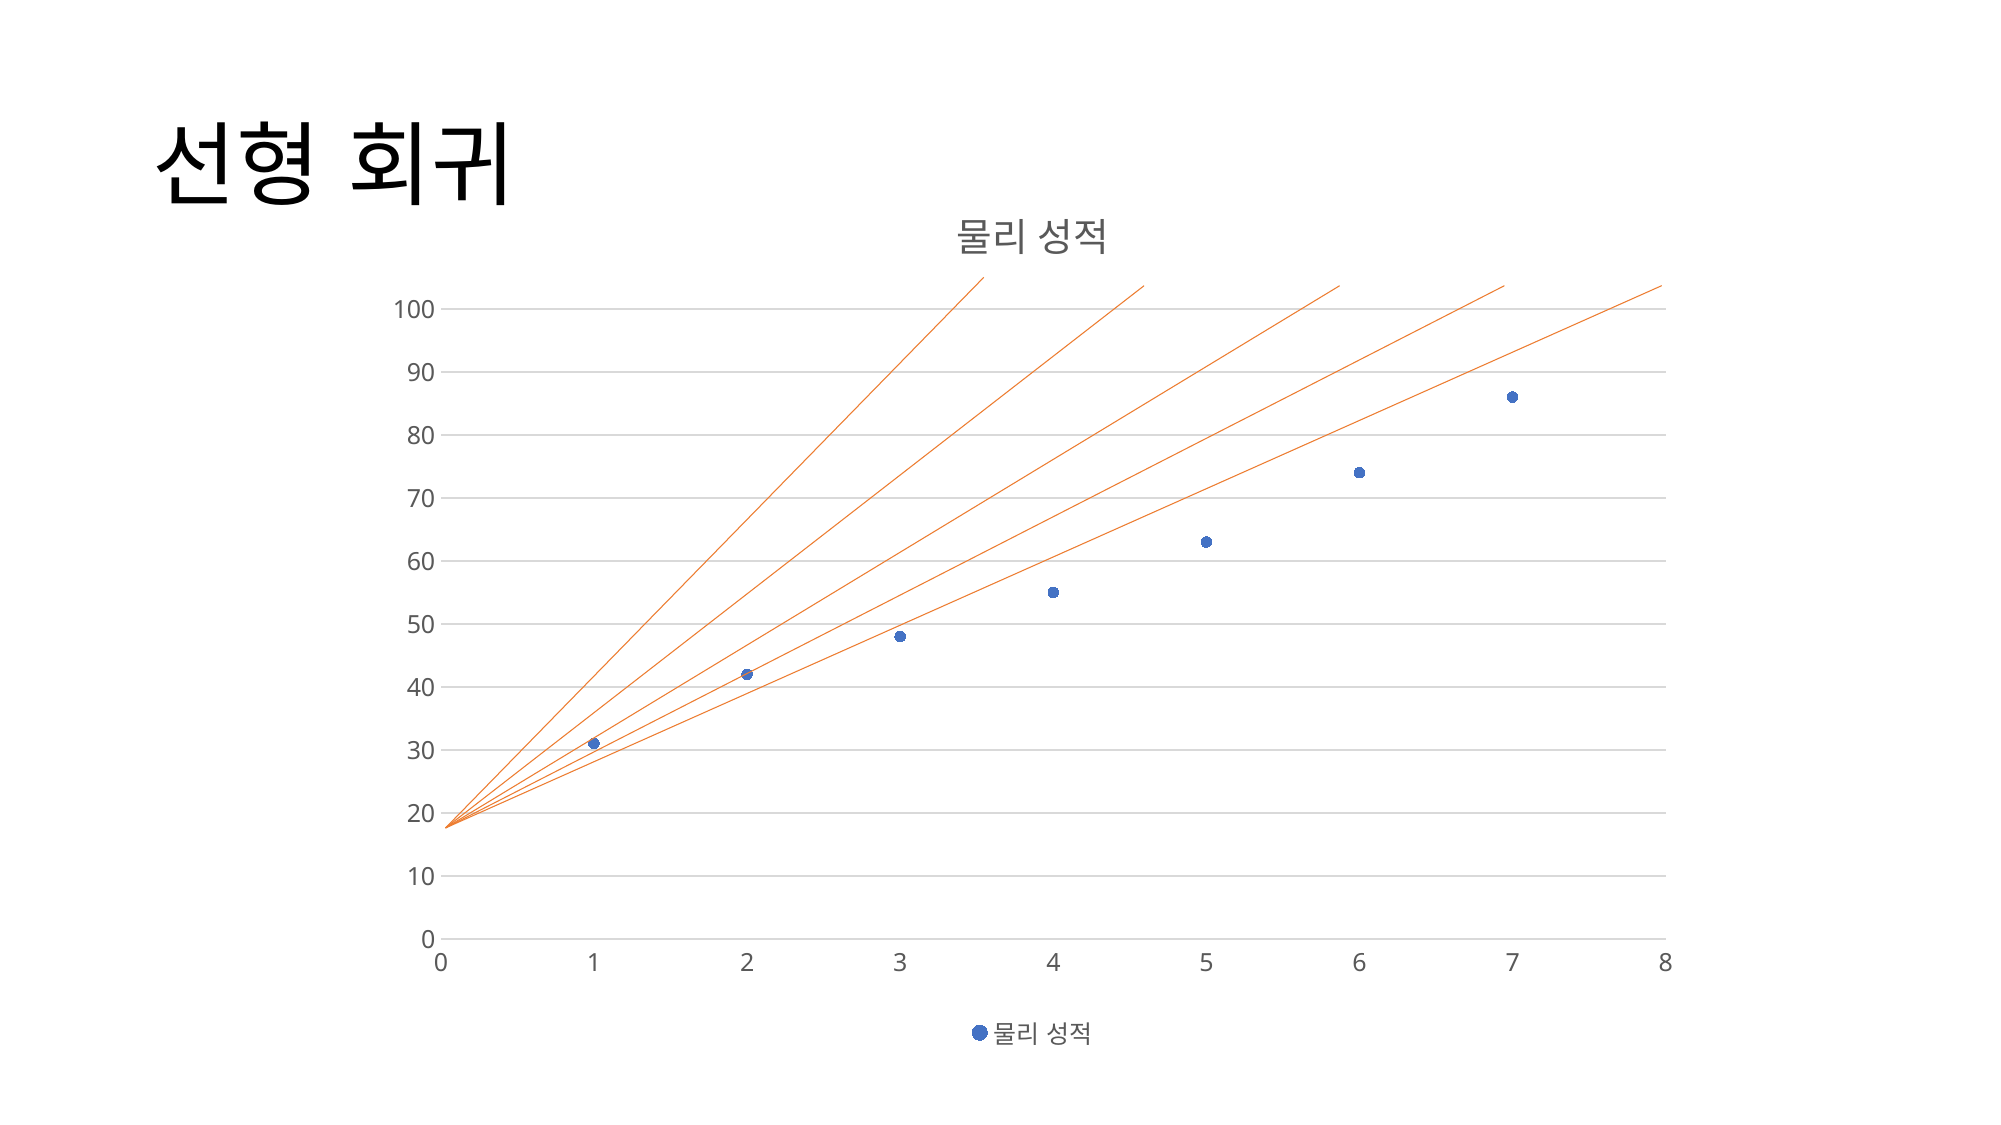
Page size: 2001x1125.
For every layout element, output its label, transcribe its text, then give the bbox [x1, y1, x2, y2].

title 선형 회귀 [137, 59, 1863, 278]
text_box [445, 277, 984, 285]
chart [366, 168, 1700, 1058]
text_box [445, 285, 1662, 828]
